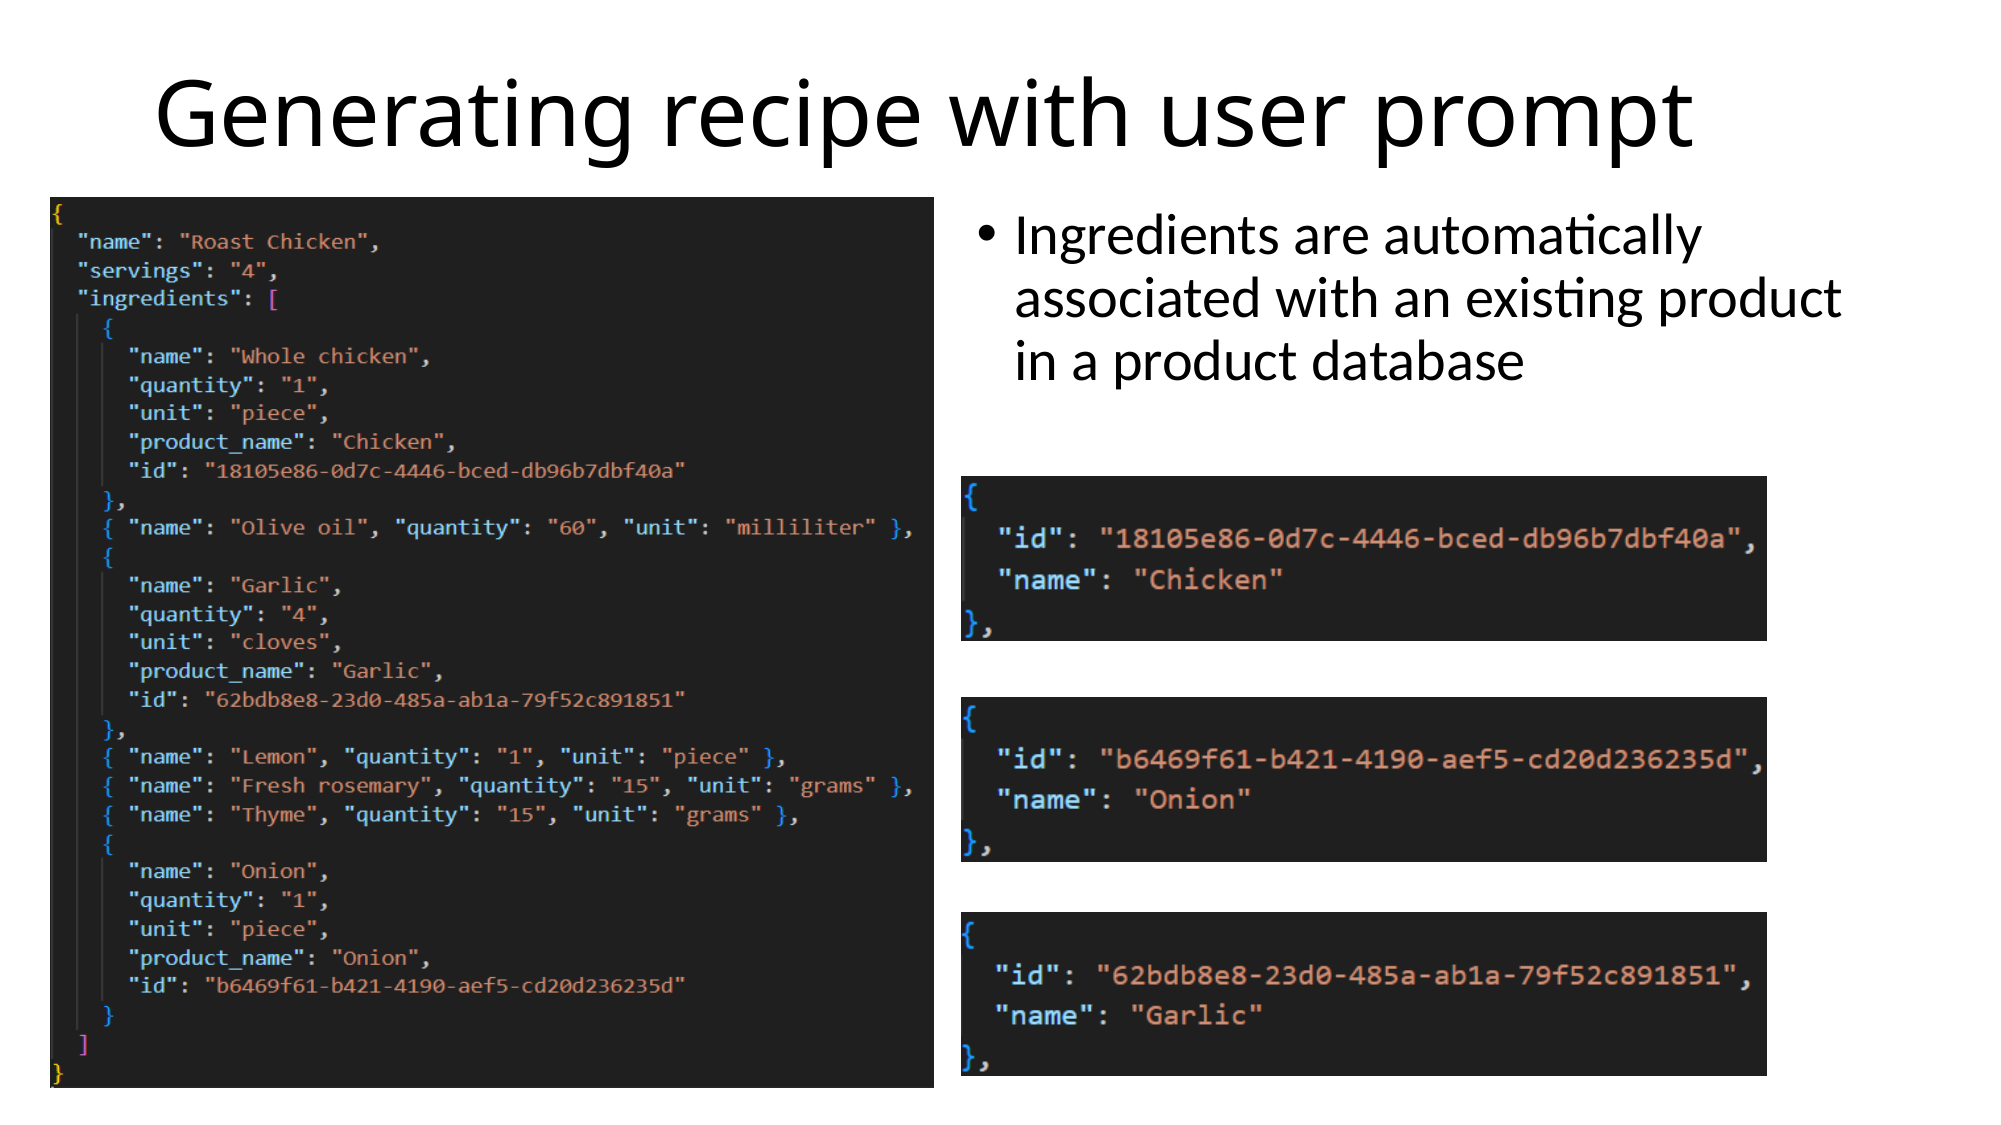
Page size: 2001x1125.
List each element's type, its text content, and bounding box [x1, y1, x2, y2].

picture [50, 196, 934, 1088]
picture [961, 911, 1768, 1077]
picture [961, 476, 1768, 642]
title Generating recipe with user prompt [138, 44, 1864, 189]
picture [961, 696, 1768, 863]
list Ingredients are automatically associated with an existing product in a product database [961, 197, 1863, 432]
